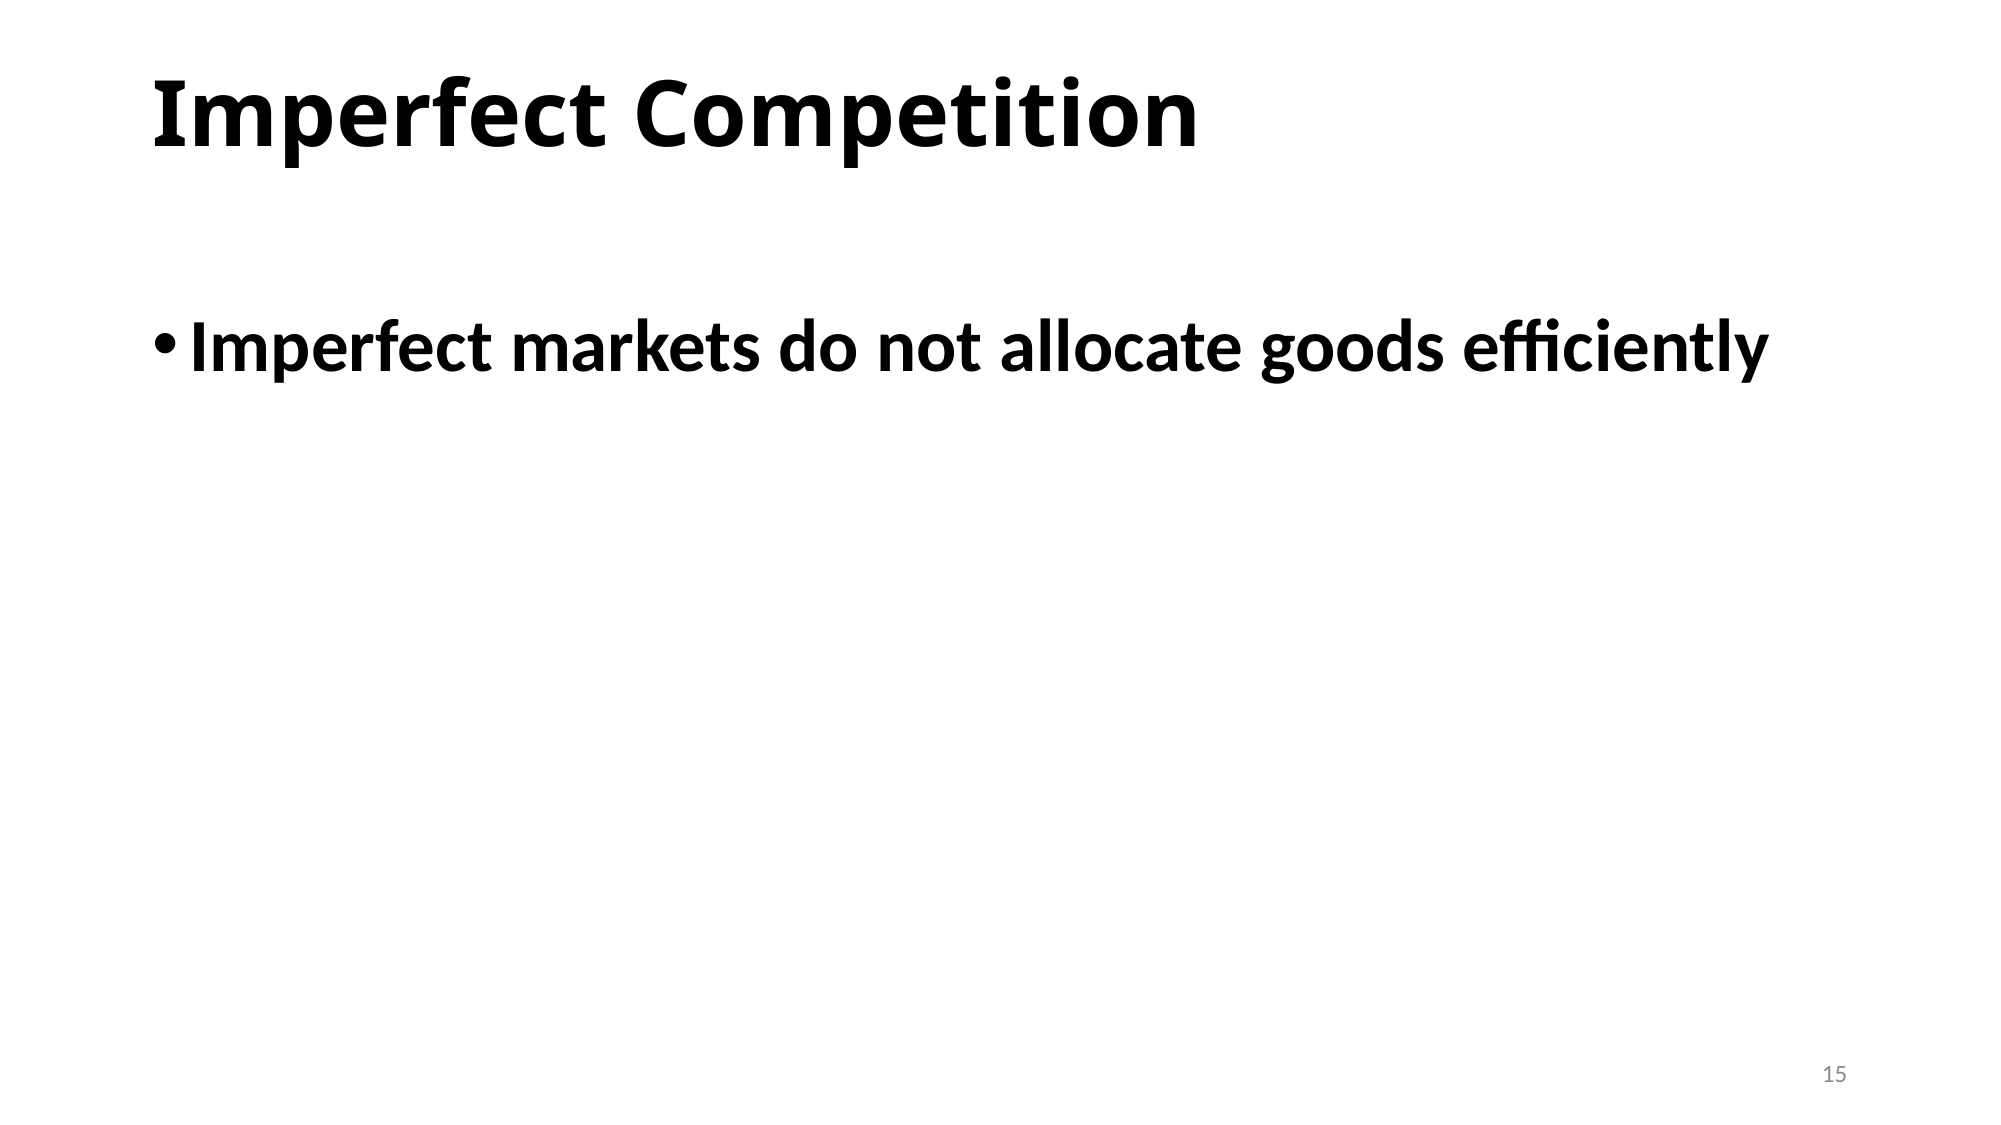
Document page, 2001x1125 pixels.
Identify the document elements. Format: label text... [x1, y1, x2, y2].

list Imperfect markets do not allocate goods efficiently [137, 299, 1863, 902]
title Imperfect Competition [137, 59, 1863, 175]
slide_number 15 [1412, 1042, 1863, 1103]
